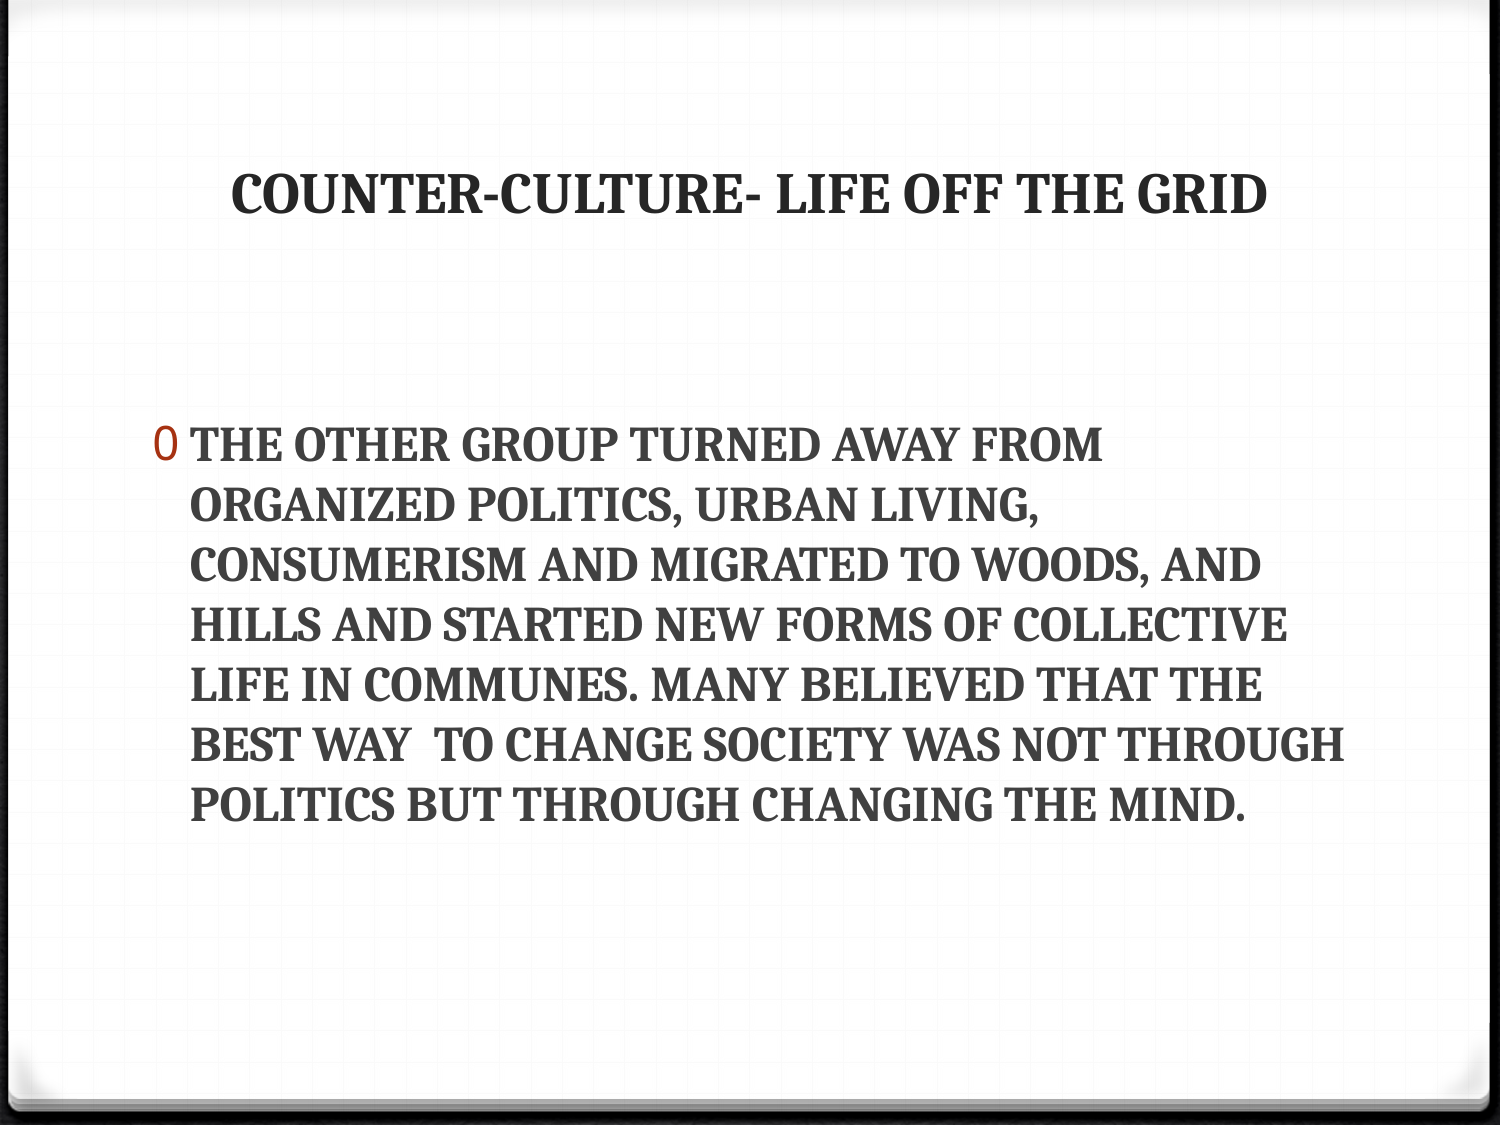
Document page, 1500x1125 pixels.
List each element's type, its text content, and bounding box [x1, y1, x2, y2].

picture [0, 0, 1500, 1125]
title COUNTER-CULTURE- LIFE OFF THE GRID [90, 71, 1410, 309]
list THE OTHER GROUP TURNED AWAY FROM ORGANIZED POLITICS, URBAN LIVING, CONSUMERISM AND MIGRATED TO WOODS, AND HILLS AND STARTED NEW FORMS OF COLLECTIVE LIFE IN COMMUNES. MANY BELIEVED THAT THE BEST WAY TO CHANGE SOCIETY WAS NOT THROUGH POLITICS BUT THROUGH CHANGING THE MIND. [137, 334, 1363, 983]
